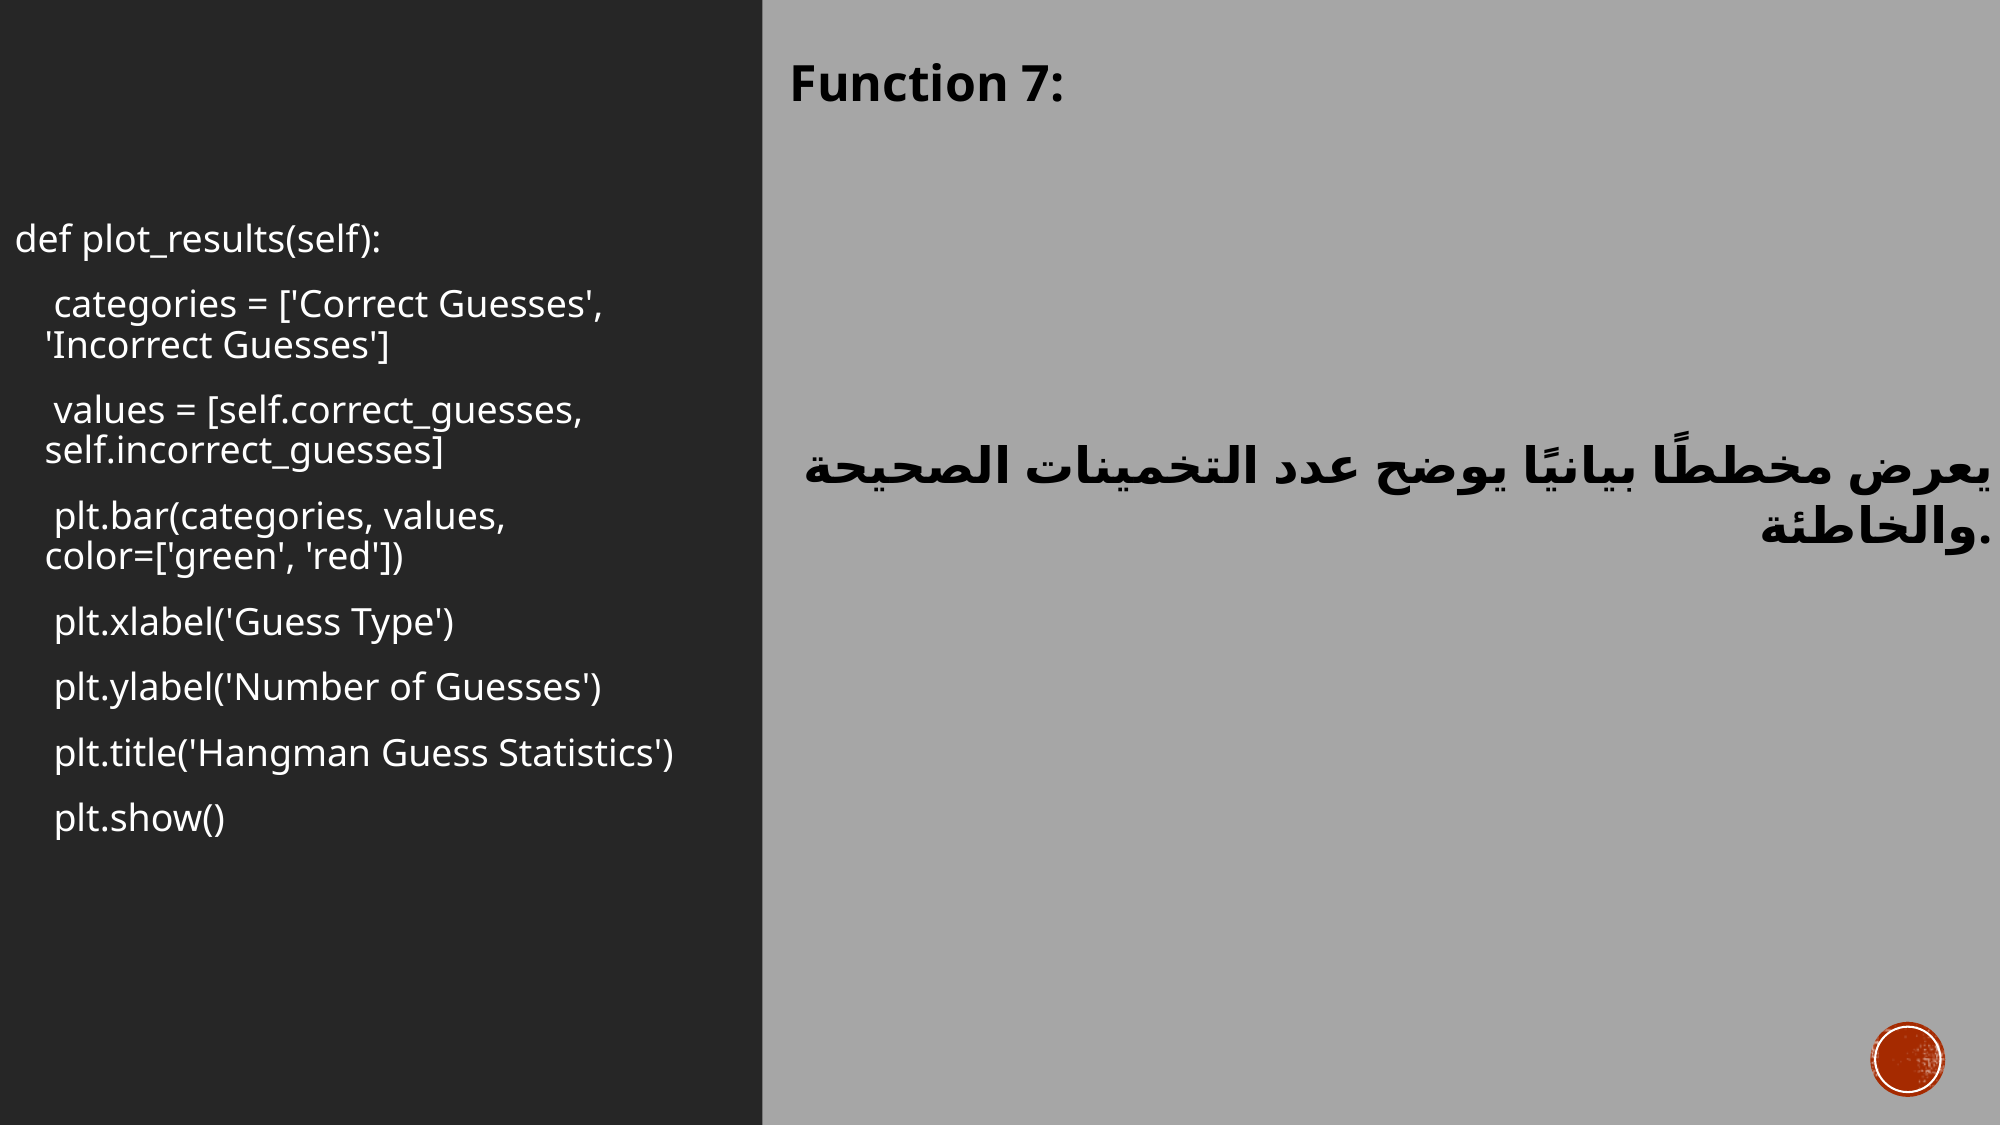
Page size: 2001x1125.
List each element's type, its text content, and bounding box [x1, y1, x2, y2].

text_box [763, 0, 2000, 425]
text_box يعرض مخططًا بيانيًا يوضح عدد التخمينات الصحيحة والخاطئة. [757, 425, 2000, 561]
text_box [763, 561, 2000, 1125]
list def plot_results(self): categories = ['Correct Guesses', 'Incorrect Guesses'] values = [self.correct_guesses, self.incorrect_guesses] plt.bar(categories, values, color=['green', 'red']) plt.xlabel('Guess Type') plt.ylabel('Number of Guesses') plt.title('Hangman Guess Statistics') plt.show() [0, 0, 762, 1125]
text_box Function 7: [761, 43, 1427, 179]
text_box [1872, 1024, 1943, 1095]
